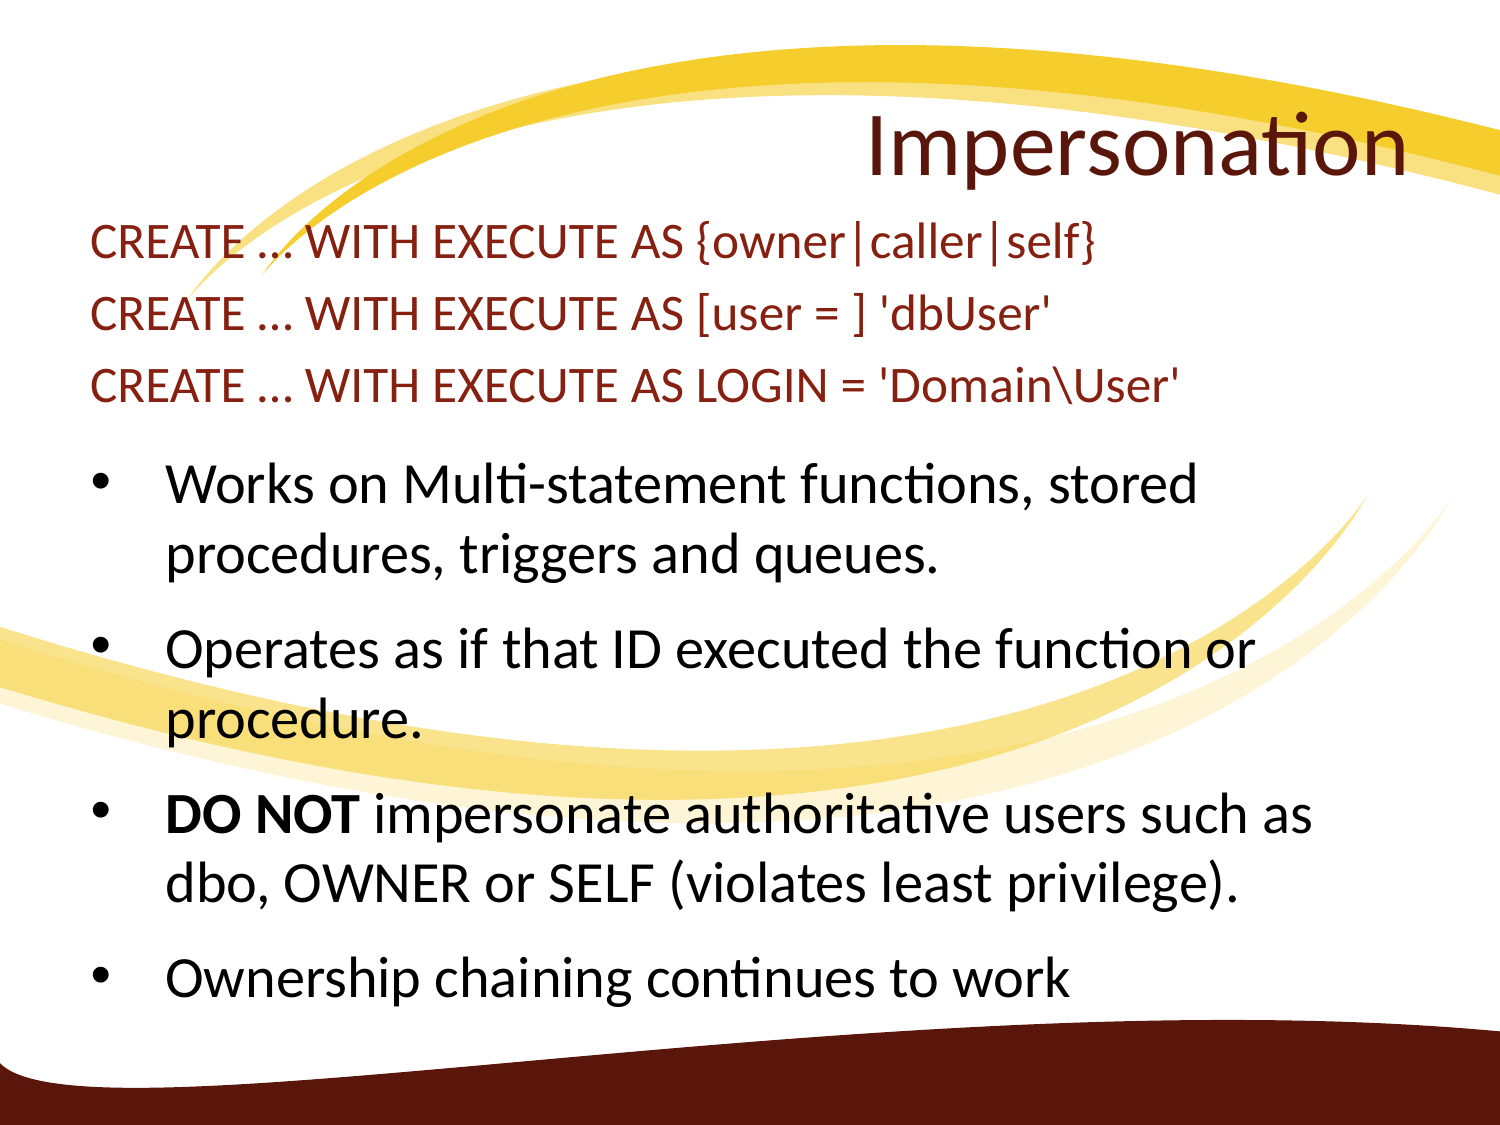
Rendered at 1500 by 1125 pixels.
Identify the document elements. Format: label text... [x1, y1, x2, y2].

title Impersonation [75, 45, 1425, 200]
list CREATE … WITH EXECUTE AS {owner|caller|self} CREATE … WITH EXECUTE AS [user = ] 'dbUser' CREATE … WITH EXECUTE AS LOGIN = 'Domain\User' [75, 200, 1438, 425]
text_box Works on Multi-statement functions, stored procedures, triggers and queues. Operates as if that ID executed the function or procedure. DO NOT impersonate authoritative users such as dbo, OWNER or SELF (violates least privilege). Ownership chaining continues to work [75, 437, 1426, 1017]
